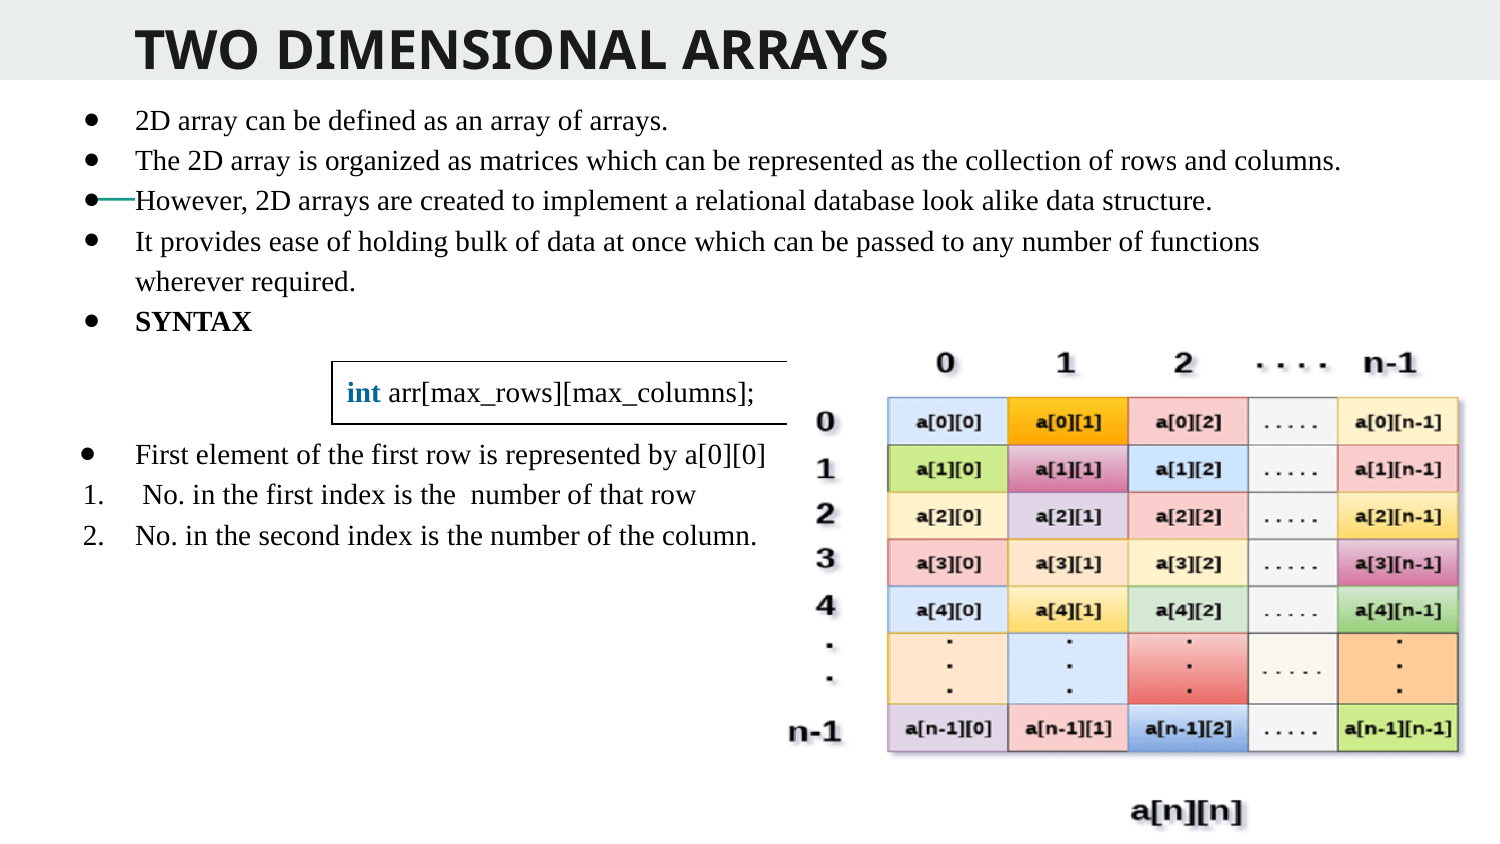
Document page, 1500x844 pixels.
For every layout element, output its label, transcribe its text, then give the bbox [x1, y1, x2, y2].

title TWO DIMENSIONAL ARRAYS [119, 0, 1381, 81]
picture [787, 340, 1471, 834]
table_header int arr[max_rows][max_columns]; [333, 362, 782, 423]
list 2D array can be defined as an array of arrays. The 2D array is organized as matrices which can be represented as the collection of rows and columns. However, 2D arrays are created to implement a relational database look alike data structure. It provides ease of holding bulk of data at once which can be passed to any number of functions wherever required. SYNTAX First element of the first row is represented by a[0][0] No. in the first index is the number of that row No. in the second index is the number of the column. [45, 81, 1381, 833]
